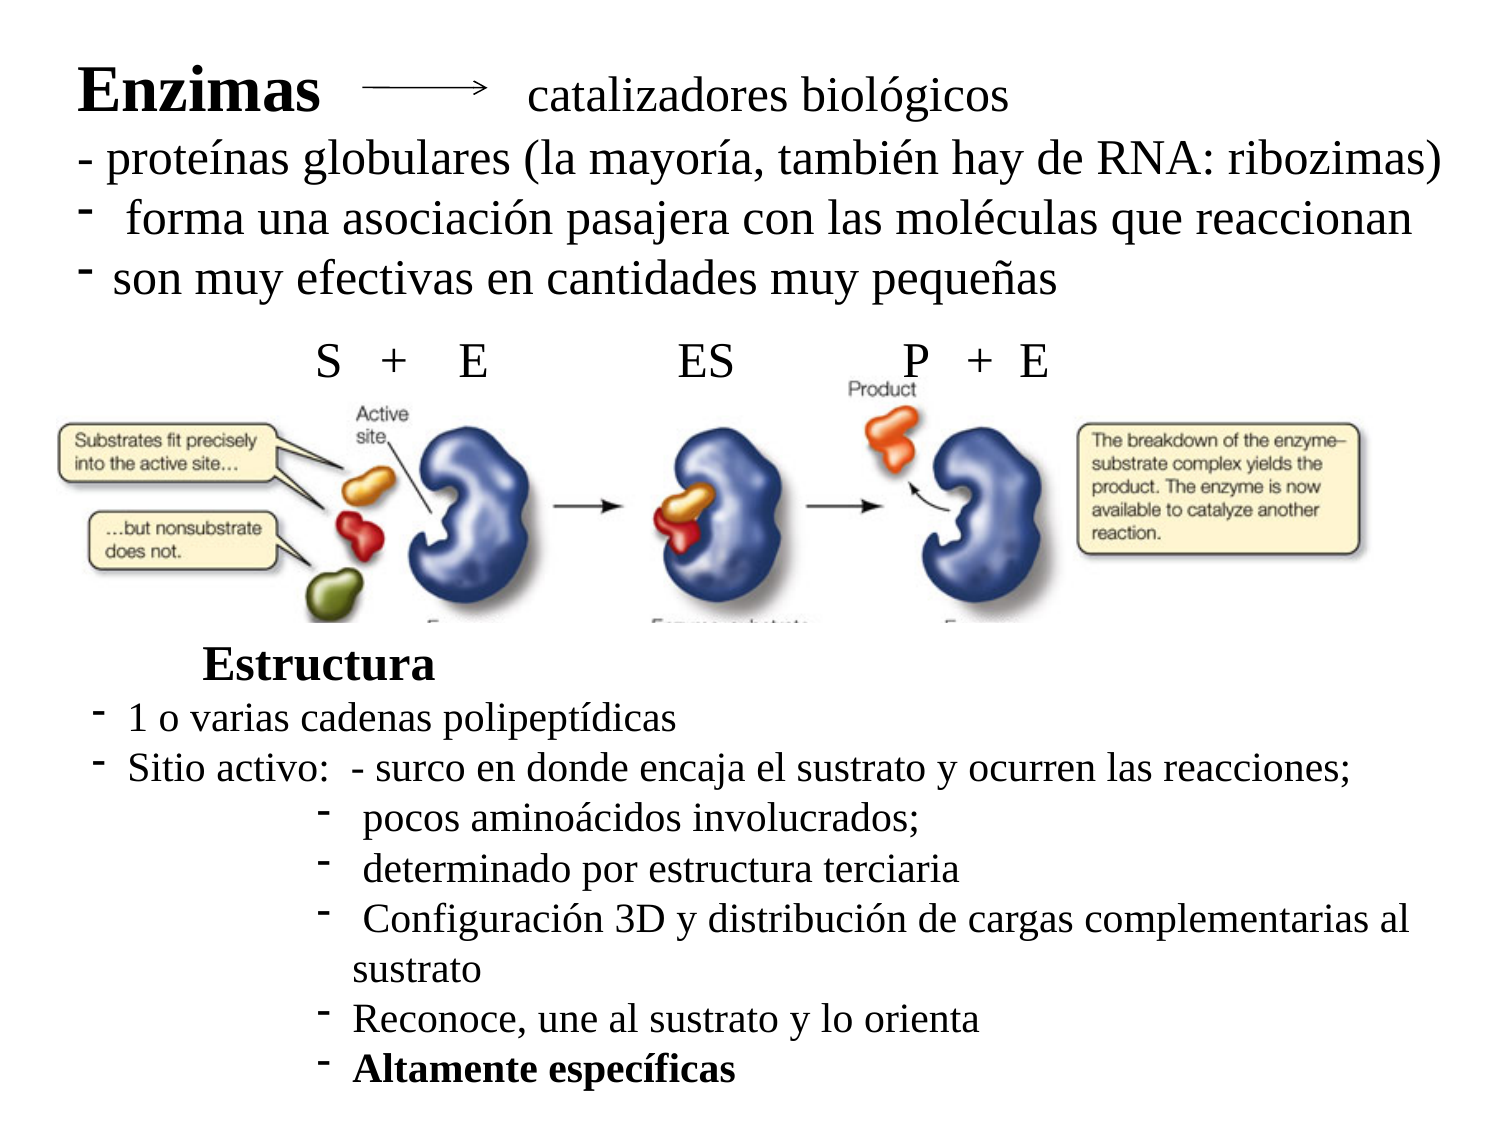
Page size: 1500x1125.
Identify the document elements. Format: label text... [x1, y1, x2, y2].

text_box Enzimas catalizadores biológicos - proteínas globulares (la mayoría, también hay de RNA: ribozimas) forma una asociación pasajera con las moléculas que reaccionan son muy efectivas en cantidades muy pequeñas [62, 37, 1475, 313]
text_box Estructura 1 o varias cadenas polipeptídicas Sitio activo: - surco en donde encaja el sustrato y ocurren las reacciones; pocos aminoácidos involucrados; determinado por estructura terciaria Configuración 3D y distribución de cargas complementarias al sustrato Reconoce, une al sustrato y lo orienta Altamente específicas [37, 622, 1450, 1098]
picture [56, 59, 1375, 1051]
